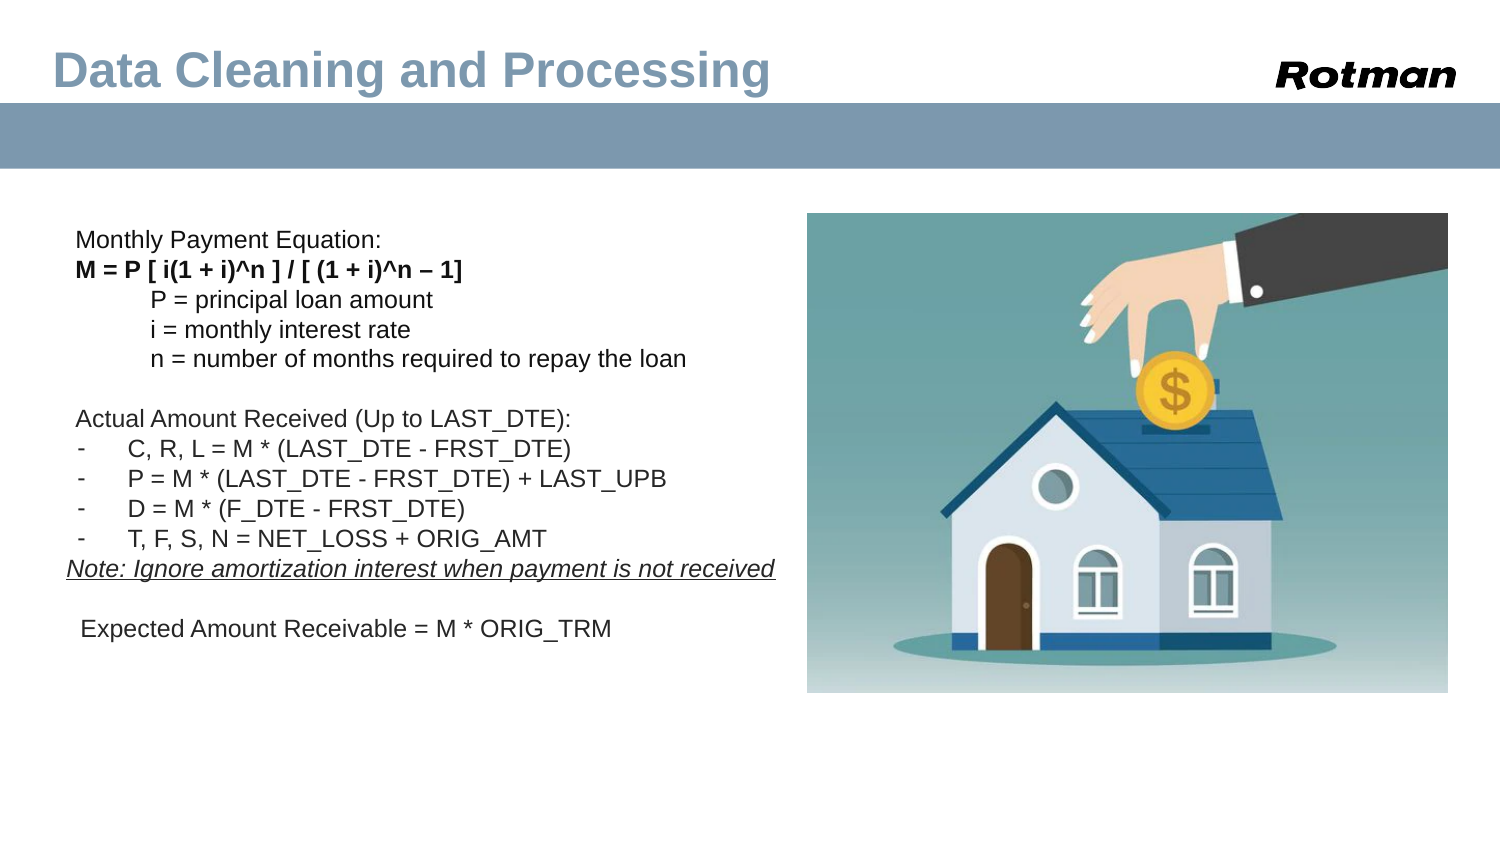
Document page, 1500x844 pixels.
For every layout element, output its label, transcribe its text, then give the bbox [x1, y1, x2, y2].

title Data Cleaning and Processing [41, 33, 1223, 104]
picture [1266, 51, 1466, 103]
list Monthly Payment Equation: M = P [ i(1 + i)^n ] / [ (1 + i)^n – 1] P = principal loan amount i = monthly interest rate n = number of months required to repay the loan Actual Amount Received (Up to LAST_DTE): C, R, L = M * (LAST_DTE - FRST_DTE) P = M * (LAST_DTE - FRST_DTE) + LAST_UPB D = M * (F_DTE - FRST_DTE) T, F, S, N = NET_LOSS + ORIG_AMT Note: Ignore amortization interest when payment is not received Expected Amount Receivable = M * ORIG_TRM [41, 182, 1459, 768]
picture [807, 212, 1448, 693]
